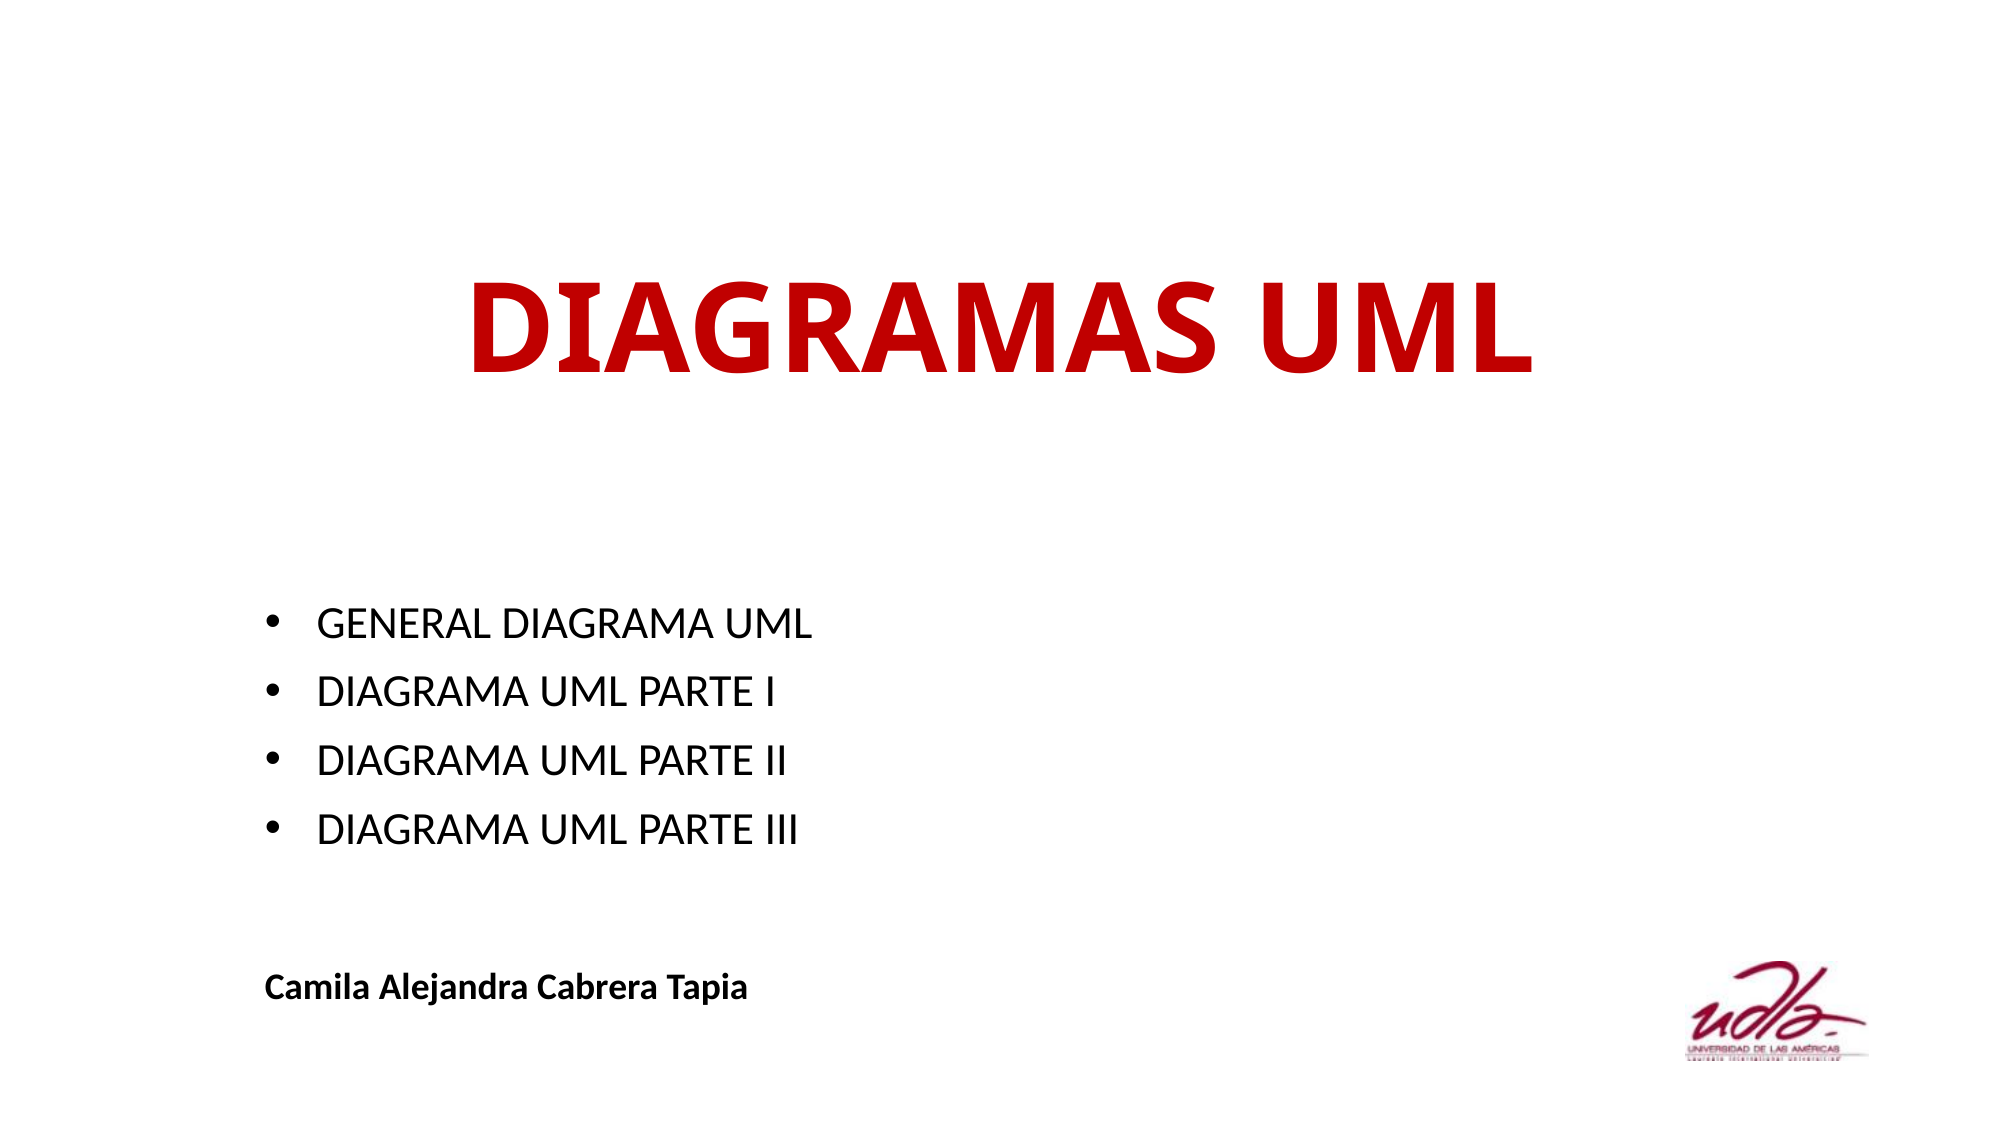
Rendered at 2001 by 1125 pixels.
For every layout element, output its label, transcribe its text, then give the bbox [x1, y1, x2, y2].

picture [1685, 961, 1869, 1061]
title DIAGRAMAS UML [249, 184, 1750, 408]
text_box Camila Alejandra Cabrera Tapia [249, 959, 1250, 1015]
subtitle GENERAL DIAGRAMA UML DIAGRAMA UML PARTE I DIAGRAMA UML PARTE II DIAGRAMA UML PARTE III [249, 590, 1750, 863]
